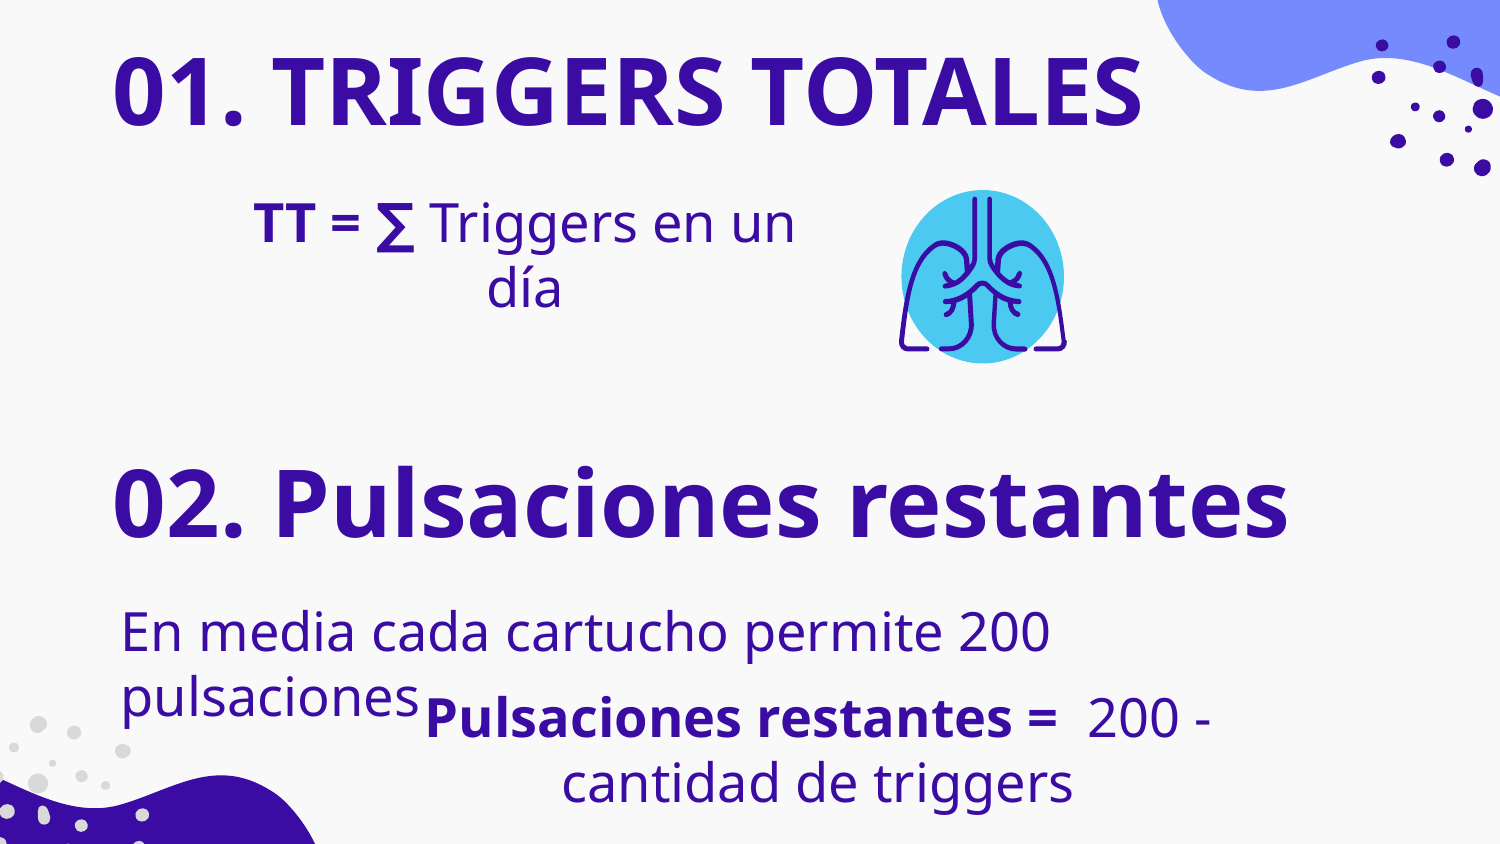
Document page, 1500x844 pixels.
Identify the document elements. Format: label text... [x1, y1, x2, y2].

title TT = ∑ Triggers en un día [138, 220, 834, 334]
title 02. Pulsaciones restantes [112, 444, 1500, 549]
text_box En media cada cartucho permite 200 pulsaciones [105, 582, 1238, 743]
title 01. TRIGGERS TOTALES [112, 31, 1388, 137]
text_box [898, 189, 1068, 364]
title Pulsaciones restantes = 200 - cantidad de triggers [226, 699, 1332, 796]
